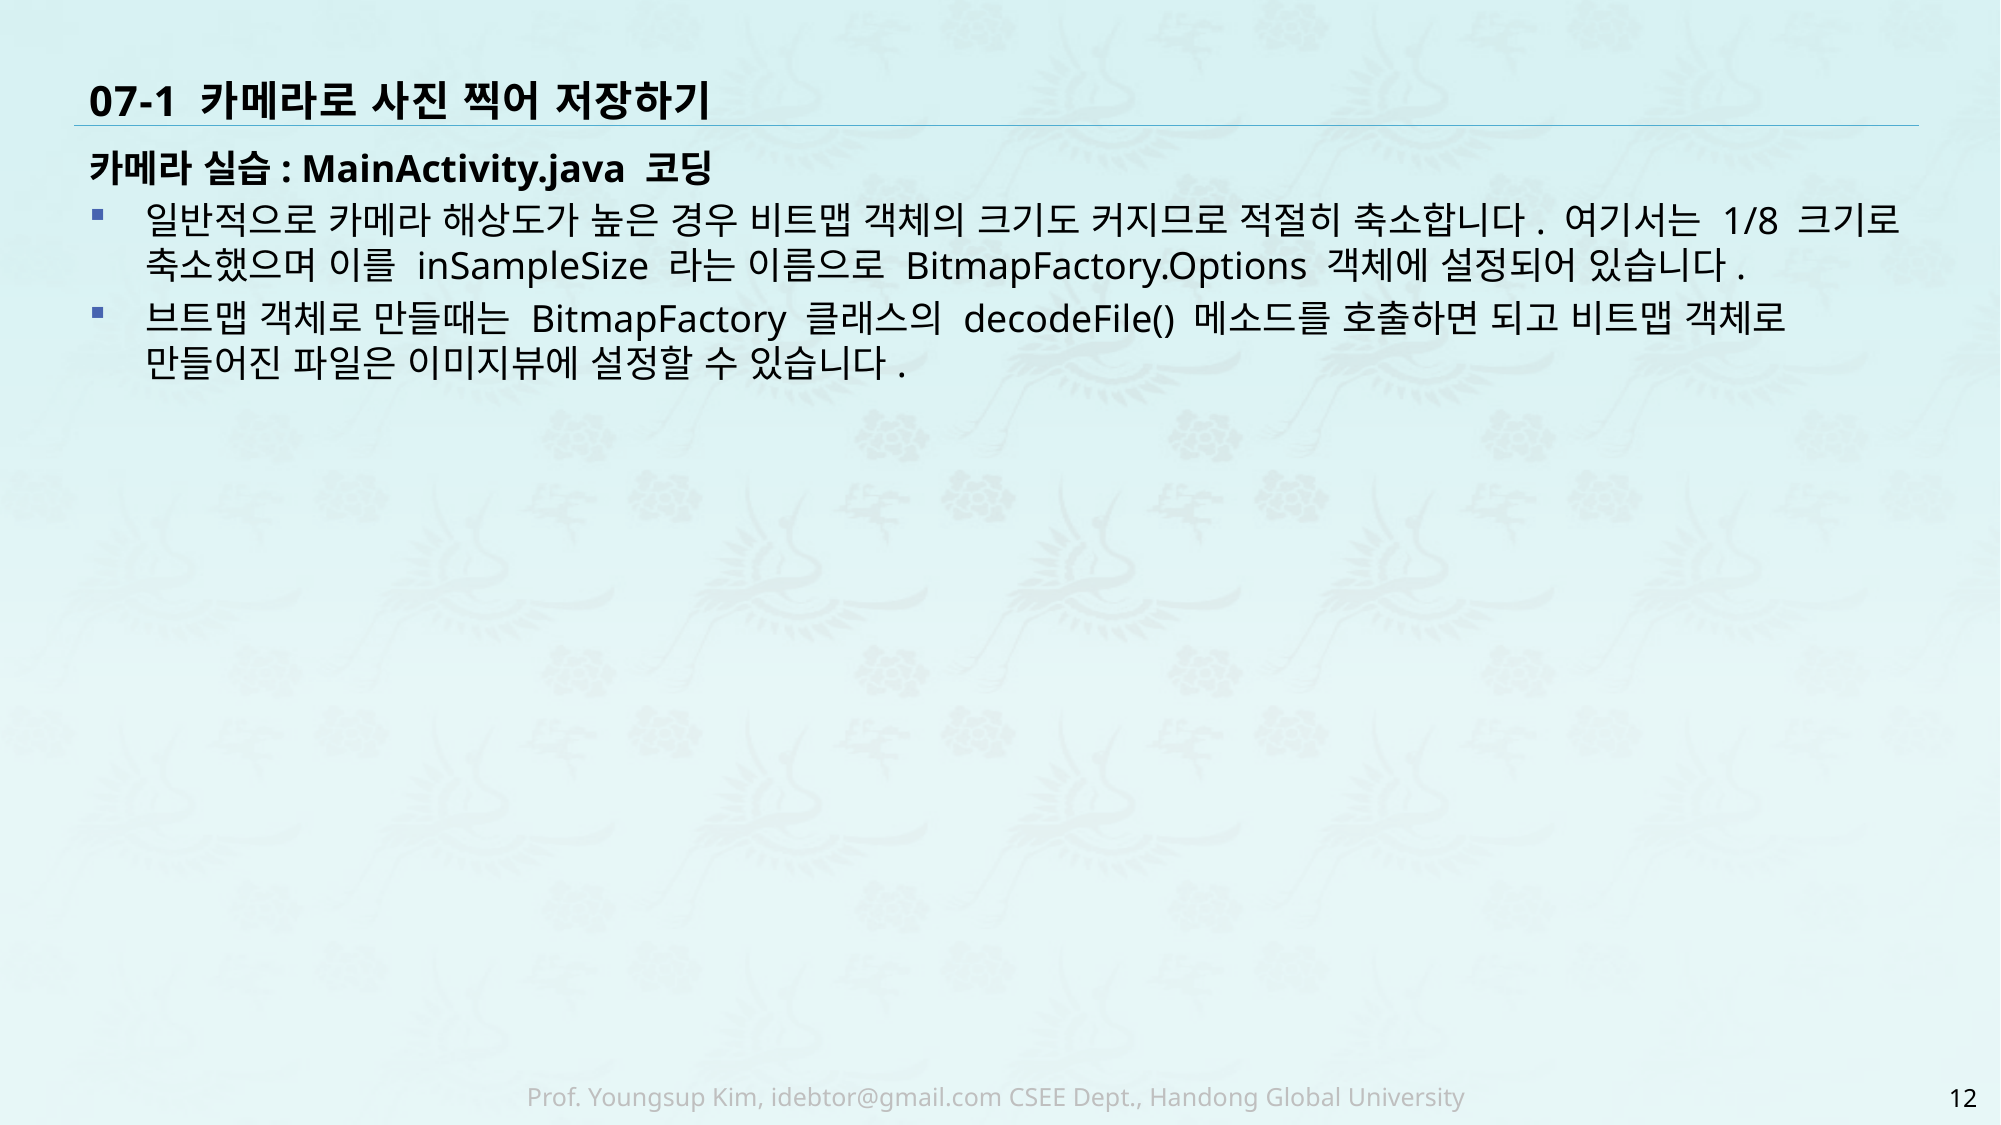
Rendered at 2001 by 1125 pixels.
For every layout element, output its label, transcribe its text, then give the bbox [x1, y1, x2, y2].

list 카메라 실습: MainActivity.java 코딩 일반적으로 카메라 해상도가 높은 경우 비트맵 객체의 크기도 커지므로 적절히 축소합니다. 여기서는 1/8 크기로 축소했으며 이를 inSampleSize 라는 이름으로 BitmapFactory.Options 객체에 설정되어 있습니다. 브트맵 객체로 만들때는 BitmapFactory 클래스의 decodeFile() 메소드를 호출하면 되고 비트맵 객체로 만들어진 파일은 이미지뷰에 설정할 수 있습니다. [74, 137, 1921, 1066]
slide_number 12 [1816, 1069, 1993, 1125]
title 07-1 카메라로 사진 찍어 저장하기 [74, 62, 1920, 137]
